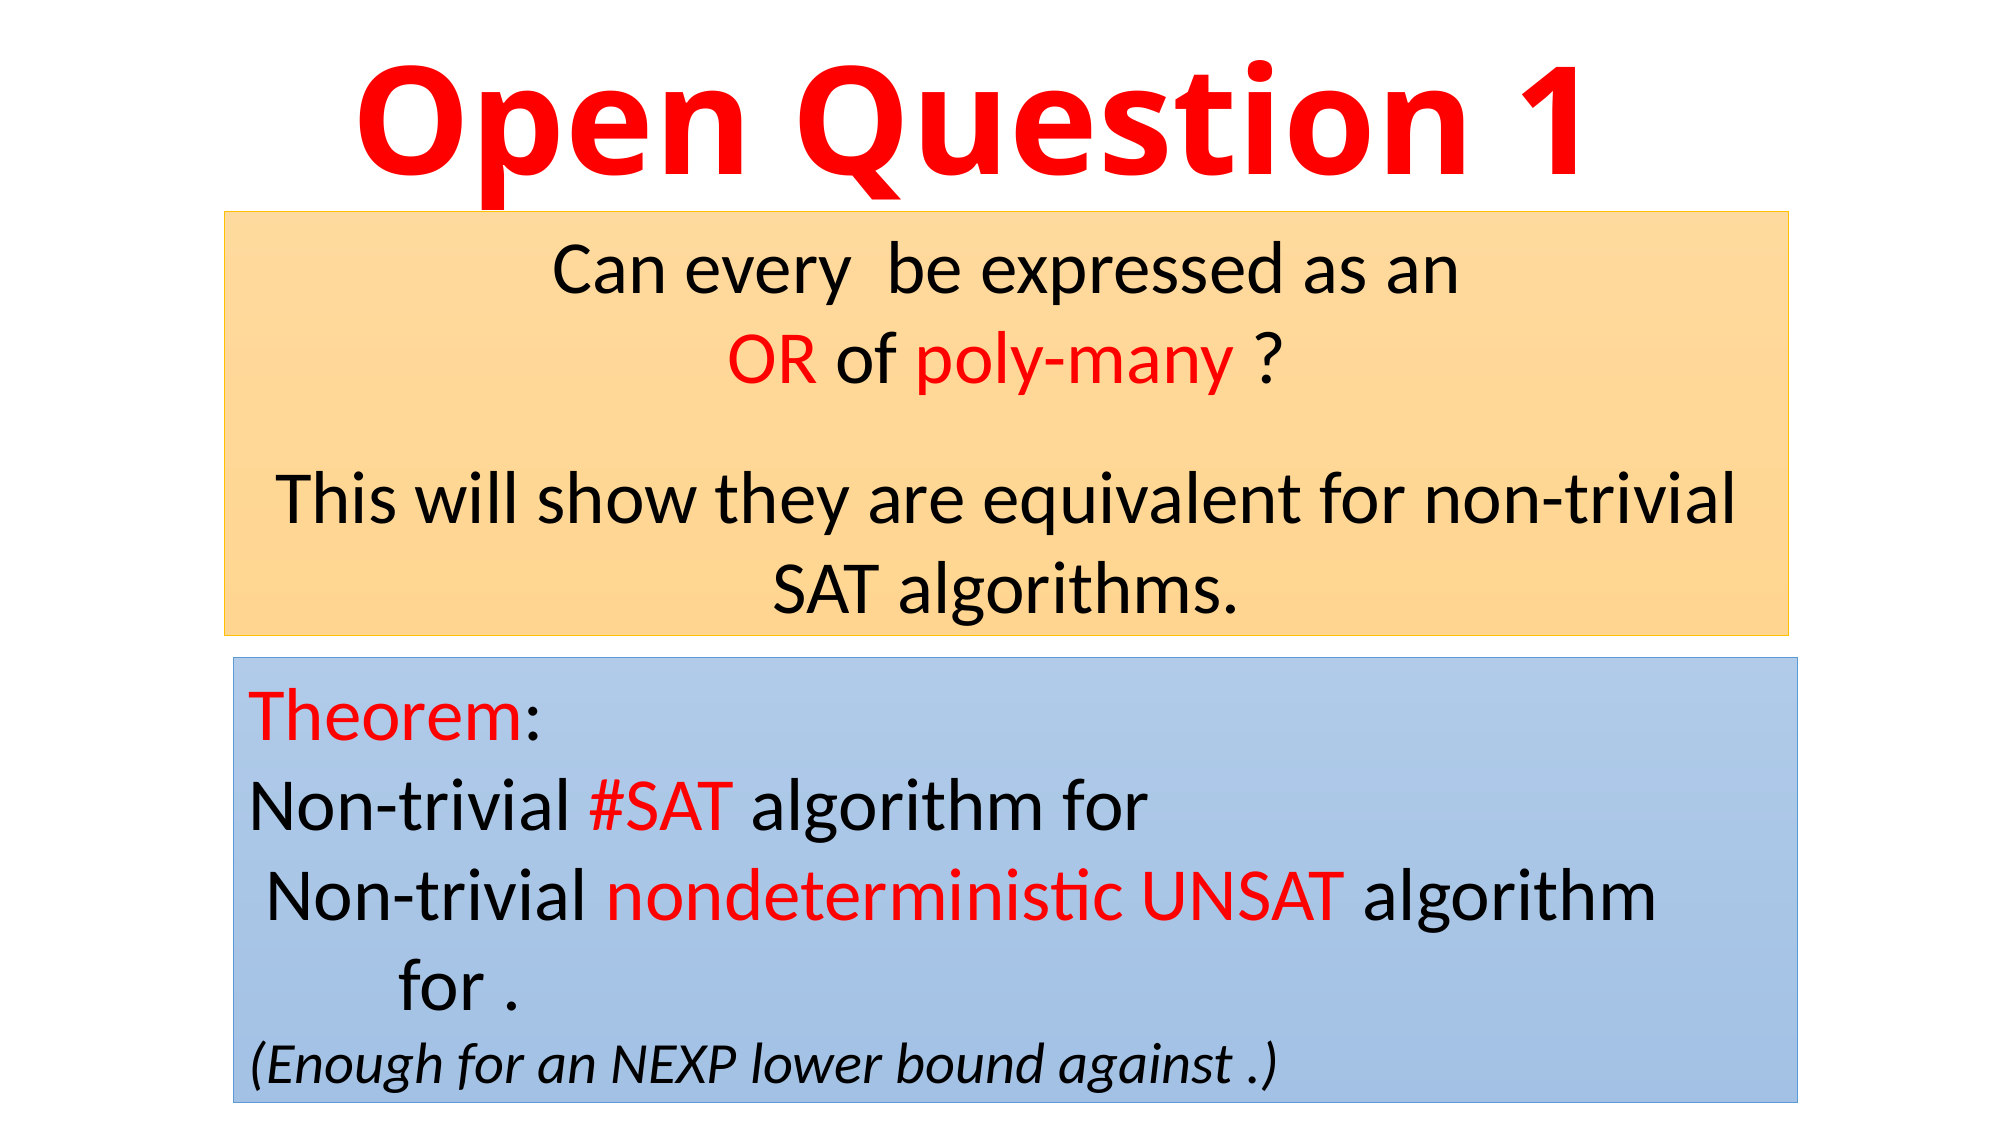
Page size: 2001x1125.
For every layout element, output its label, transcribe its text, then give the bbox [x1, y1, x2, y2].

title Open Question 1 [183, 17, 1768, 215]
